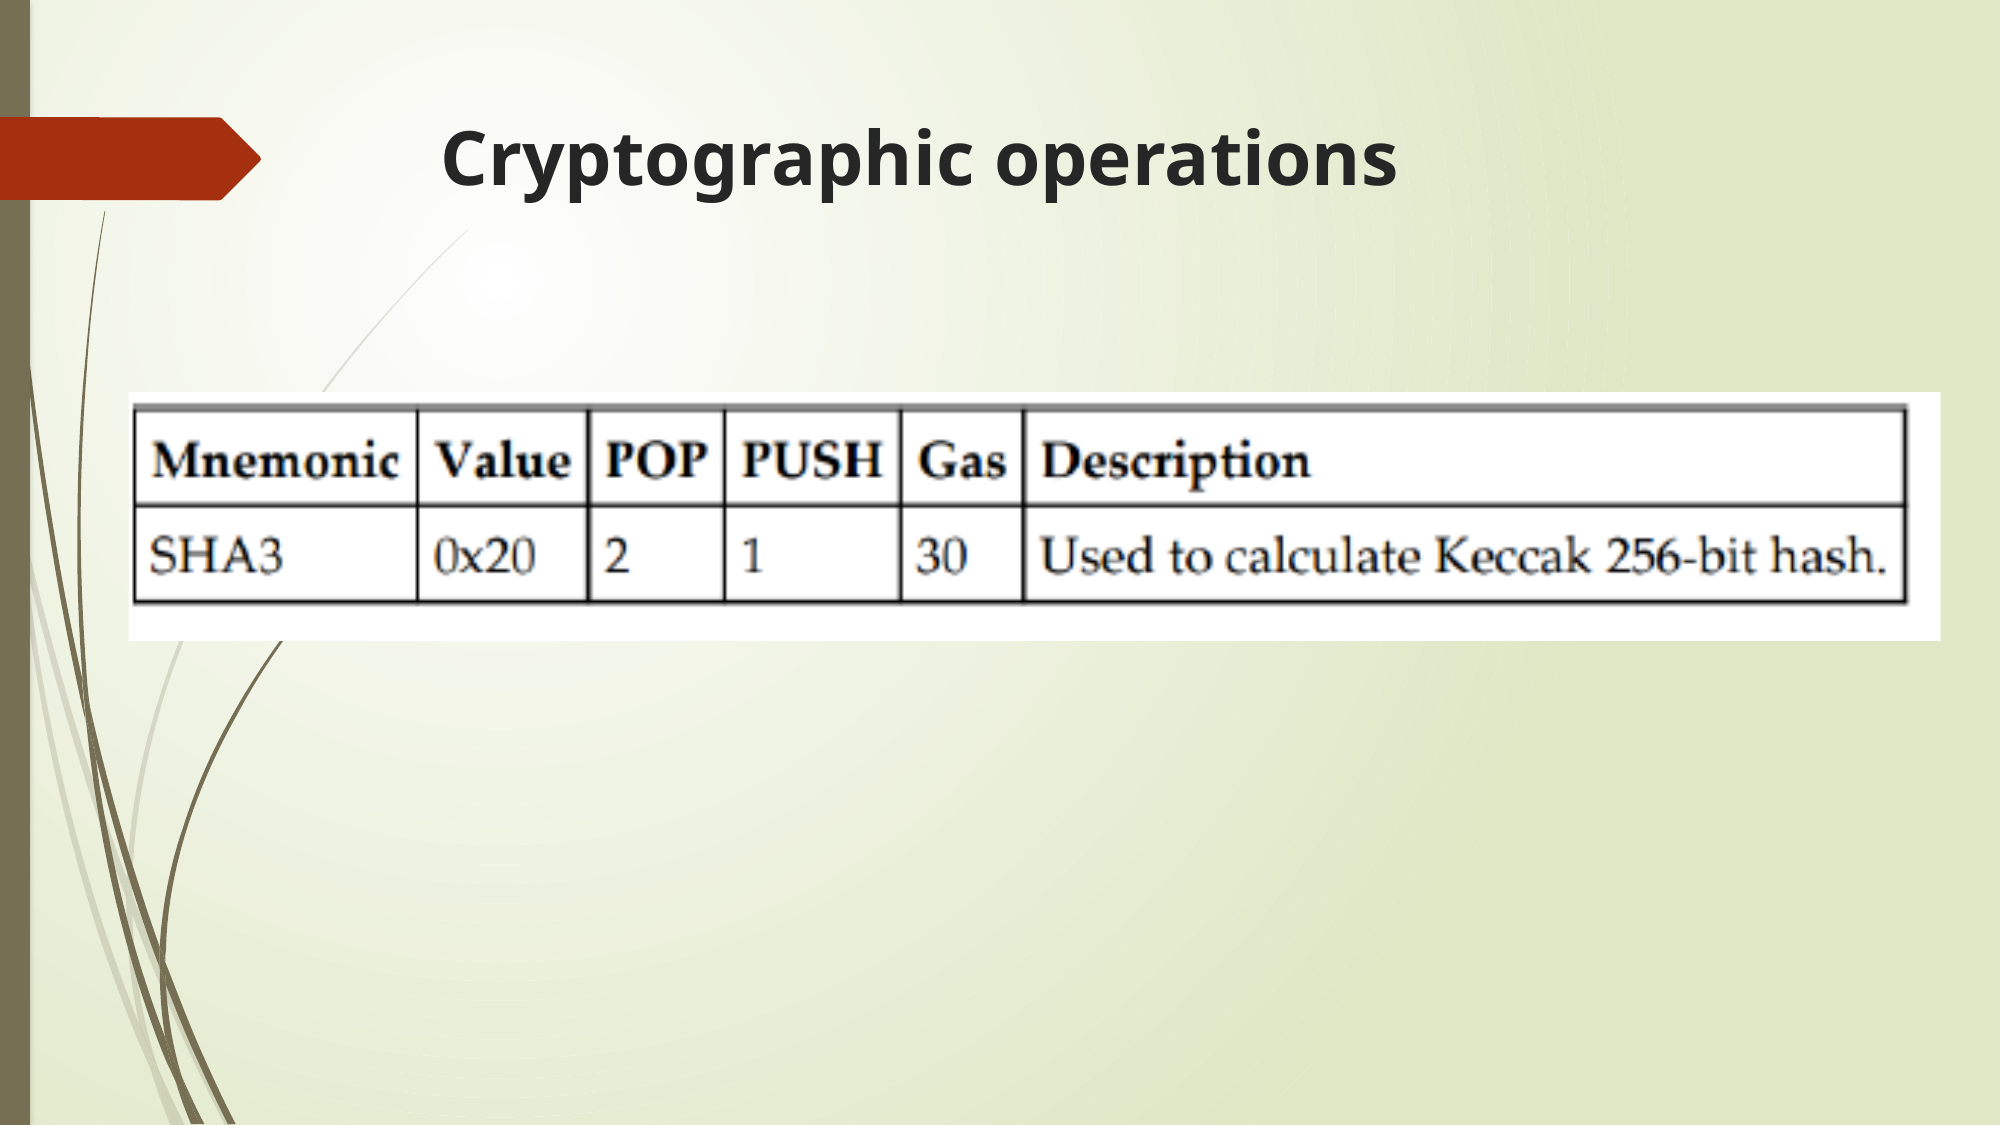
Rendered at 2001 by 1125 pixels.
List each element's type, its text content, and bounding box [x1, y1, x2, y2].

title Cryptographic operations [425, 102, 1888, 313]
picture [128, 391, 1941, 641]
